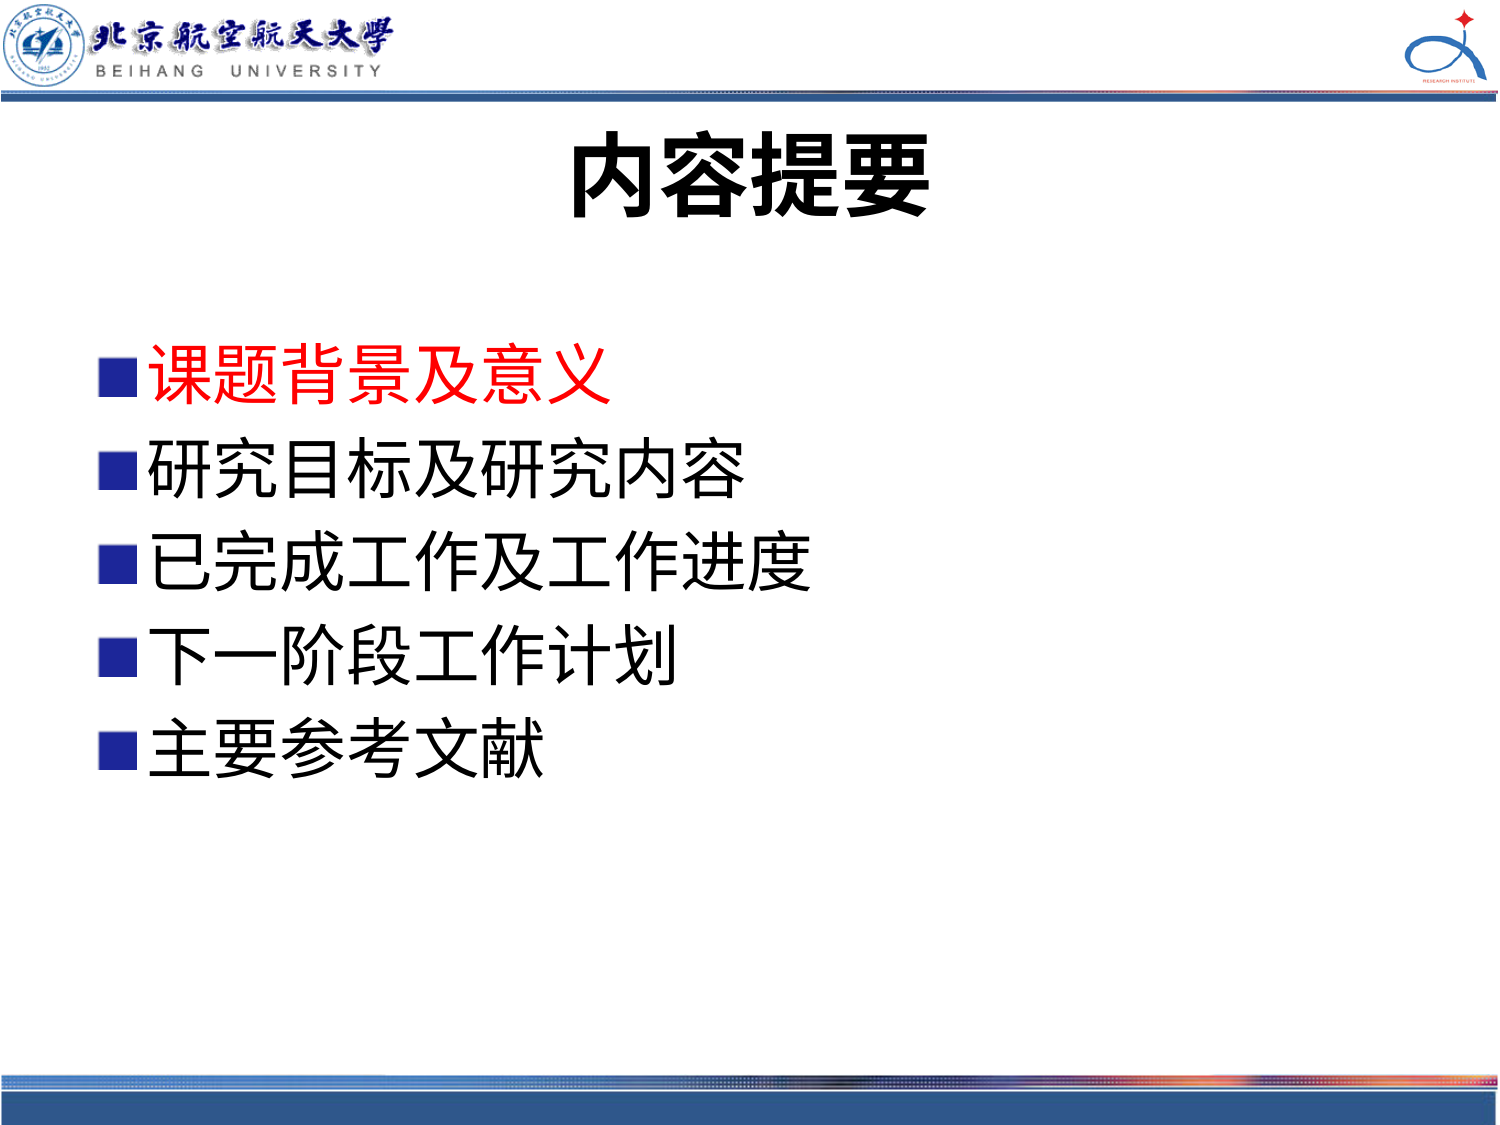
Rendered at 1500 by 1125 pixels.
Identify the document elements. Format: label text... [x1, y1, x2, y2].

picture [0, 1074, 1500, 1125]
list 课题背景及意义 研究目标及研究内容 已完成工作及工作进度 下一阶段工作计划 主要参考文献 [74, 262, 1426, 1059]
title 内容提要 [74, 113, 1426, 233]
picture [90, 536, 137, 584]
picture [90, 349, 137, 397]
picture [90, 443, 137, 490]
picture [0, 3, 1500, 102]
picture [1, 1, 408, 89]
picture [90, 723, 137, 770]
picture [90, 629, 137, 677]
